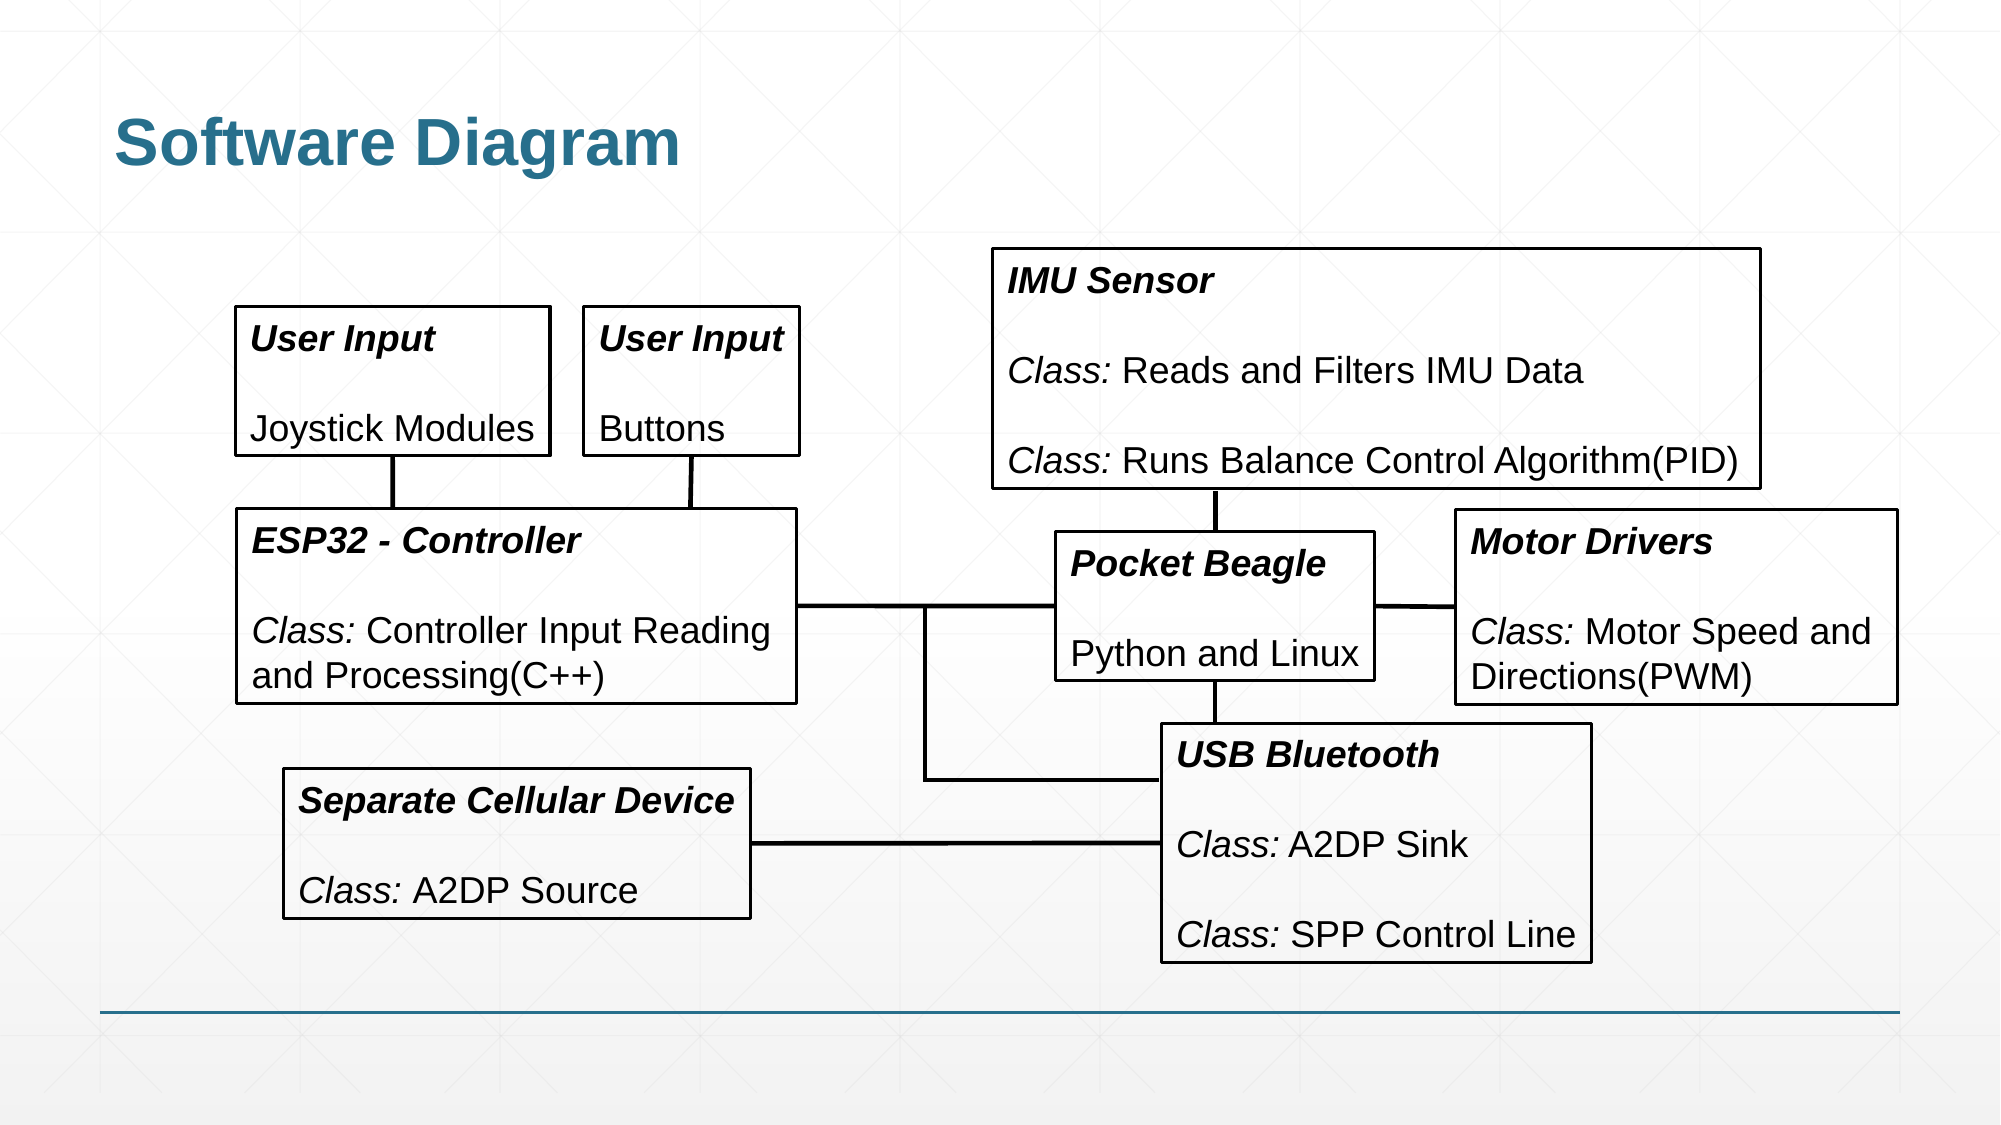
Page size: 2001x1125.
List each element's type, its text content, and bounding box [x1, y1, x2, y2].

text_box Motor Drivers Class: Motor Speed and Directions(PWM) [1455, 509, 1898, 705]
text_box IMU Sensor Class: Reads and Filters IMU Data Class: Runs Balance Control Algorithm(PID) [992, 248, 1761, 489]
text_box User Input Joystick Modules [235, 306, 550, 456]
text_box Separate Cellular Device Class: A2DP Source [283, 768, 751, 919]
title Software Diagram [99, 37, 1900, 188]
text_box USB Bluetooth Class: A2DP Sink Class: SPP Control Line [1161, 723, 1592, 963]
text_box User Input Buttons [583, 306, 800, 456]
text_box Pocket Beagle Python and Linux [1055, 531, 1375, 681]
text_box ESP32 - Controller Class: Controller Input Reading and Processing(C++) [236, 508, 797, 704]
